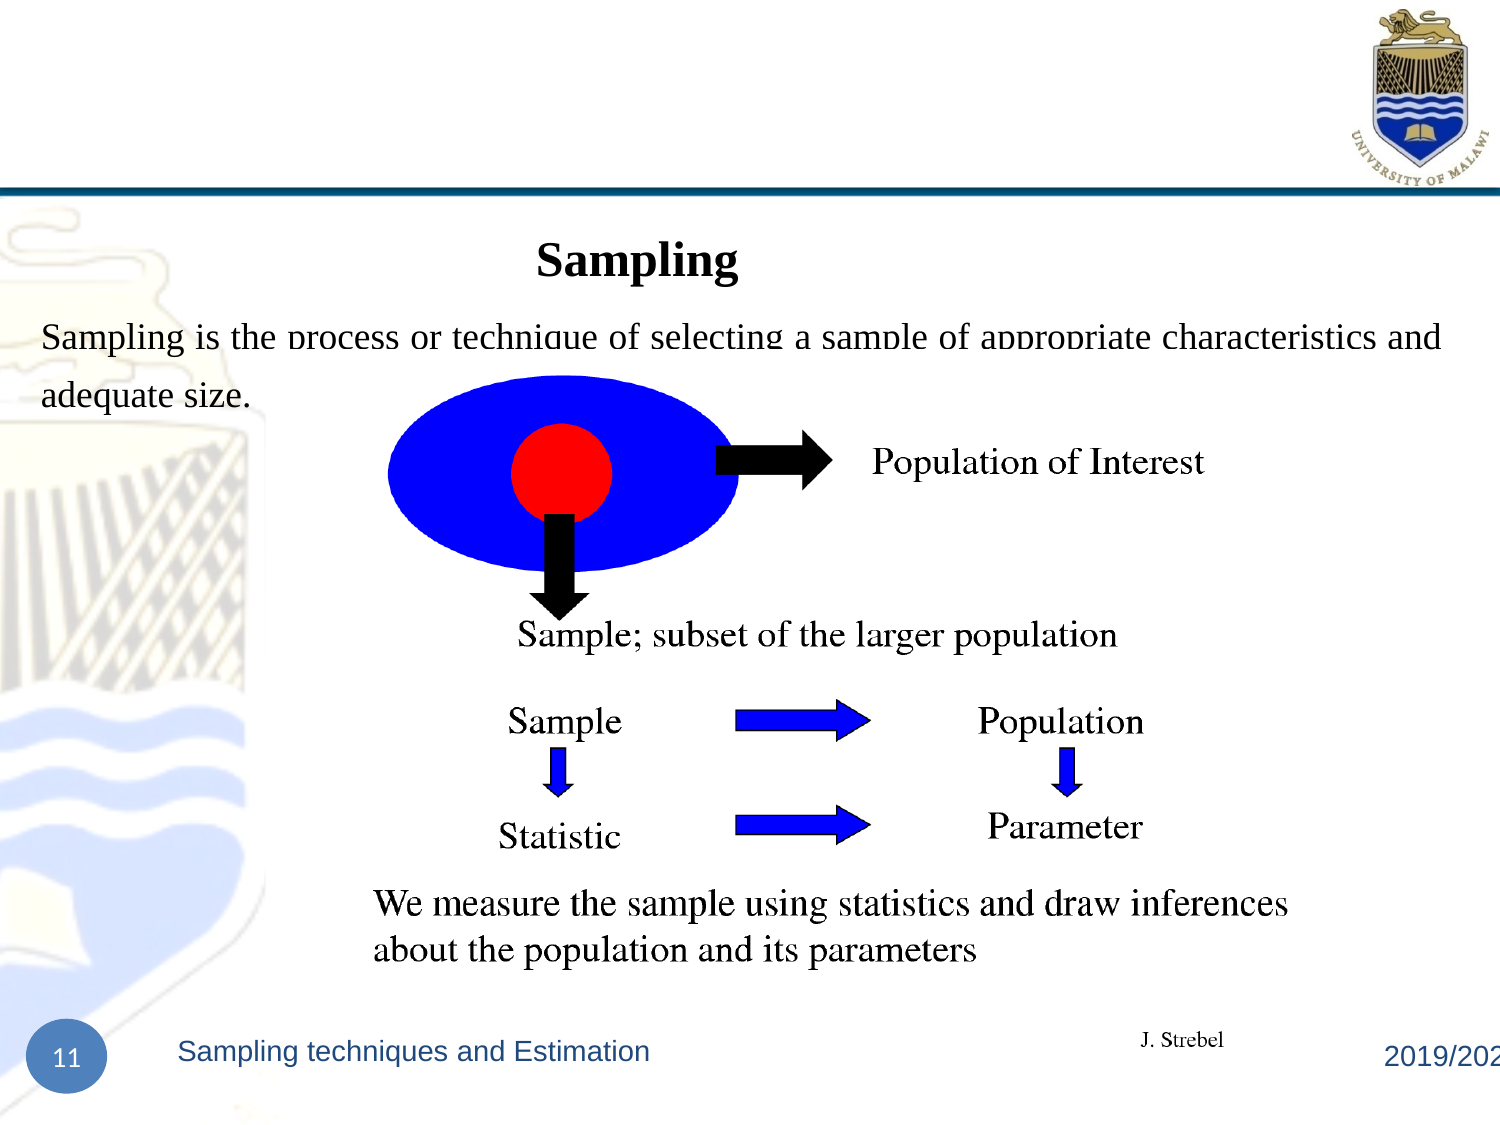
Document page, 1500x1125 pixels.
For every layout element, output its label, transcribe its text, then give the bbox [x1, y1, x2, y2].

slide_number 11 [25, 1018, 108, 1094]
title Sampling [520, 208, 981, 290]
picture [1352, 9, 1489, 186]
slide_number 2019/2020 [1096, 1015, 1500, 1094]
picture [0, 196, 1500, 1125]
footer Sampling techniques and Estimation [162, 1012, 867, 1088]
text_box Sampling is the process or technique of selecting a sample of appropriate characteristics and adequate size. [25, 290, 1459, 480]
